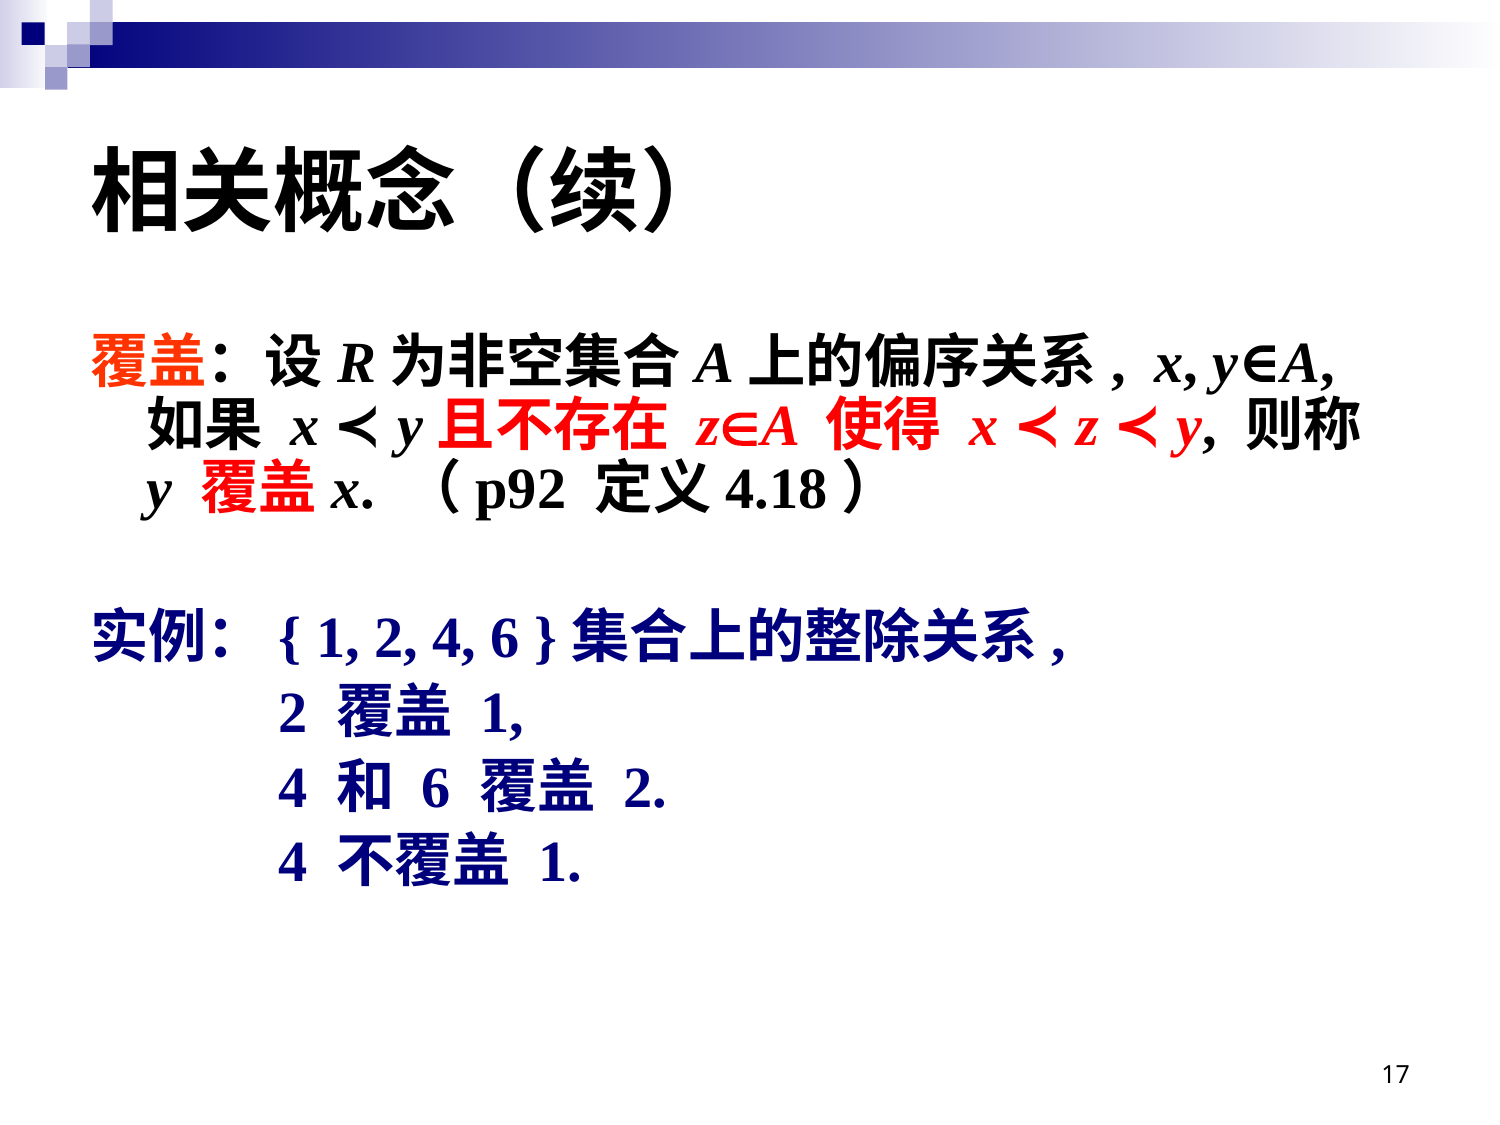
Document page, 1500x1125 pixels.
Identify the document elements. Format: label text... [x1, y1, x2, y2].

list 覆盖：设R为非空集合A上的偏序关系, x, y∈A, 如果 x ≺ y且不存在 zA 使得 x ≺ z ≺ y, 则称 y 覆盖x. （p92 定义4.18） 实例：{ 1, 2, 4, 6 }集合上的整除关系, 2 覆盖 1, 4 和 6 覆盖 2. 4 不覆盖 1. [75, 324, 1425, 963]
slide_number 17 [1074, 1024, 1426, 1101]
title 相关概念（续） [75, 75, 1425, 300]
